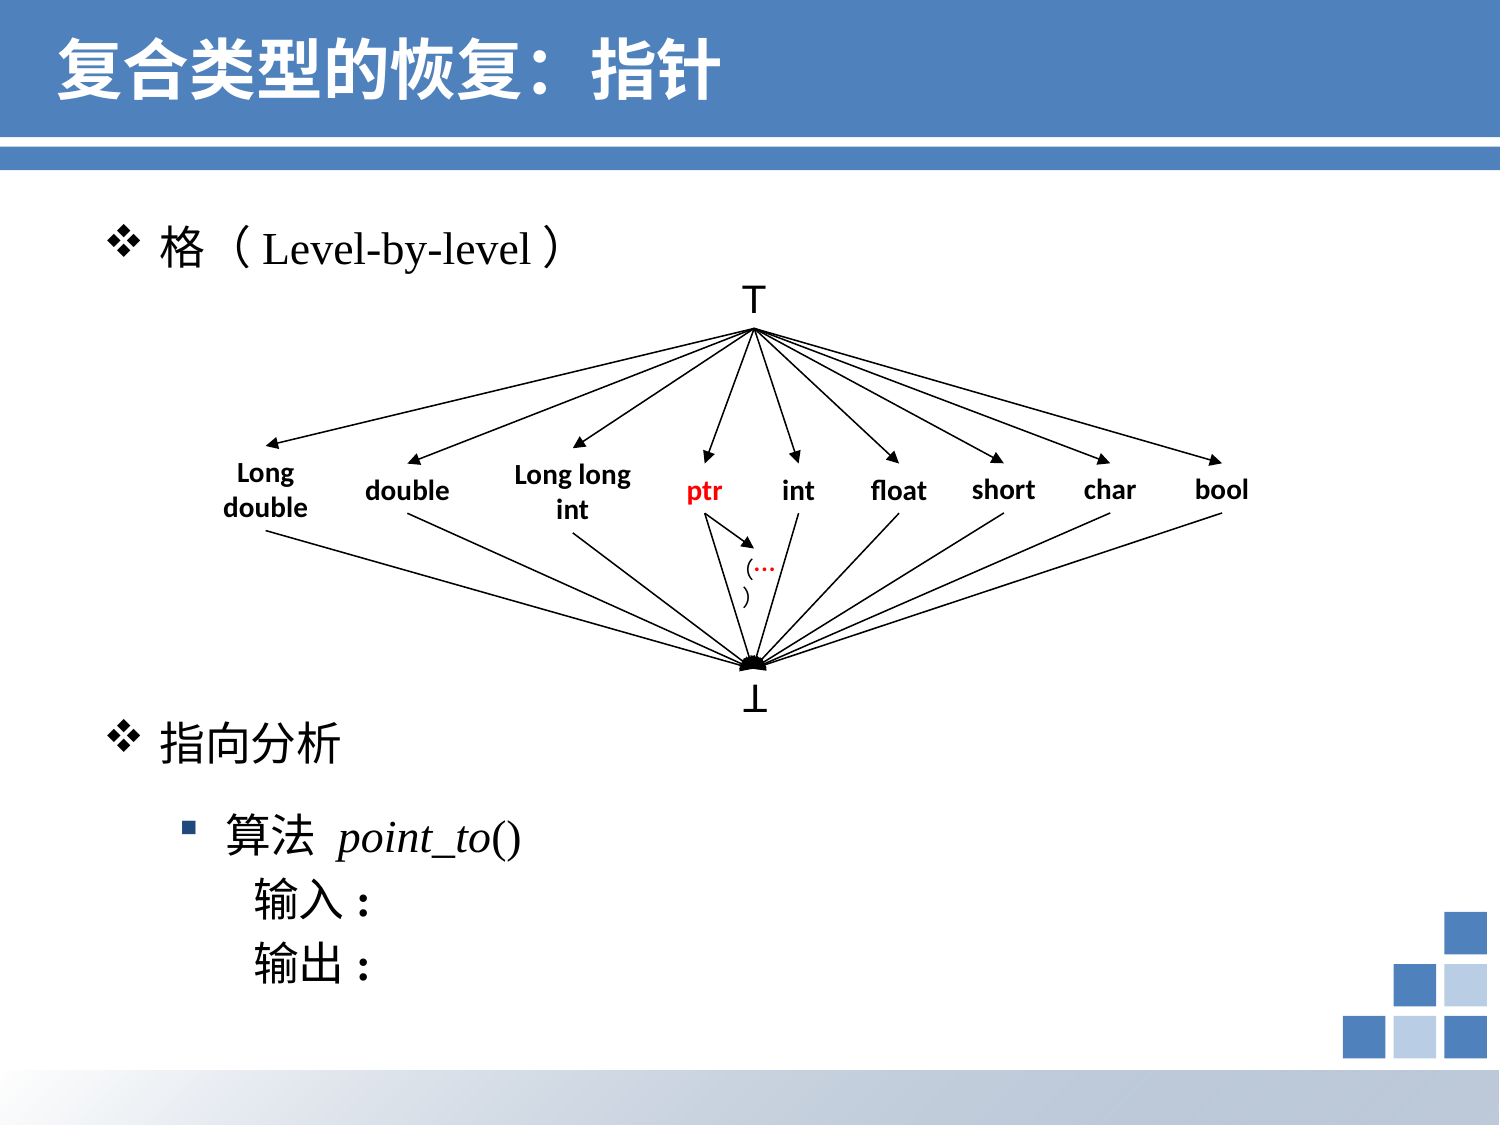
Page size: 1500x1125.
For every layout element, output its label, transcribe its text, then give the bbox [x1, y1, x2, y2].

text_box [0, 0, 1500, 139]
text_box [182, 268, 1282, 729]
title 复合类型的恢复：指针 [41, 4, 1459, 132]
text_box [1342, 911, 1488, 1059]
text_box [0, 1068, 1500, 1125]
text_box [0, 144, 1500, 172]
